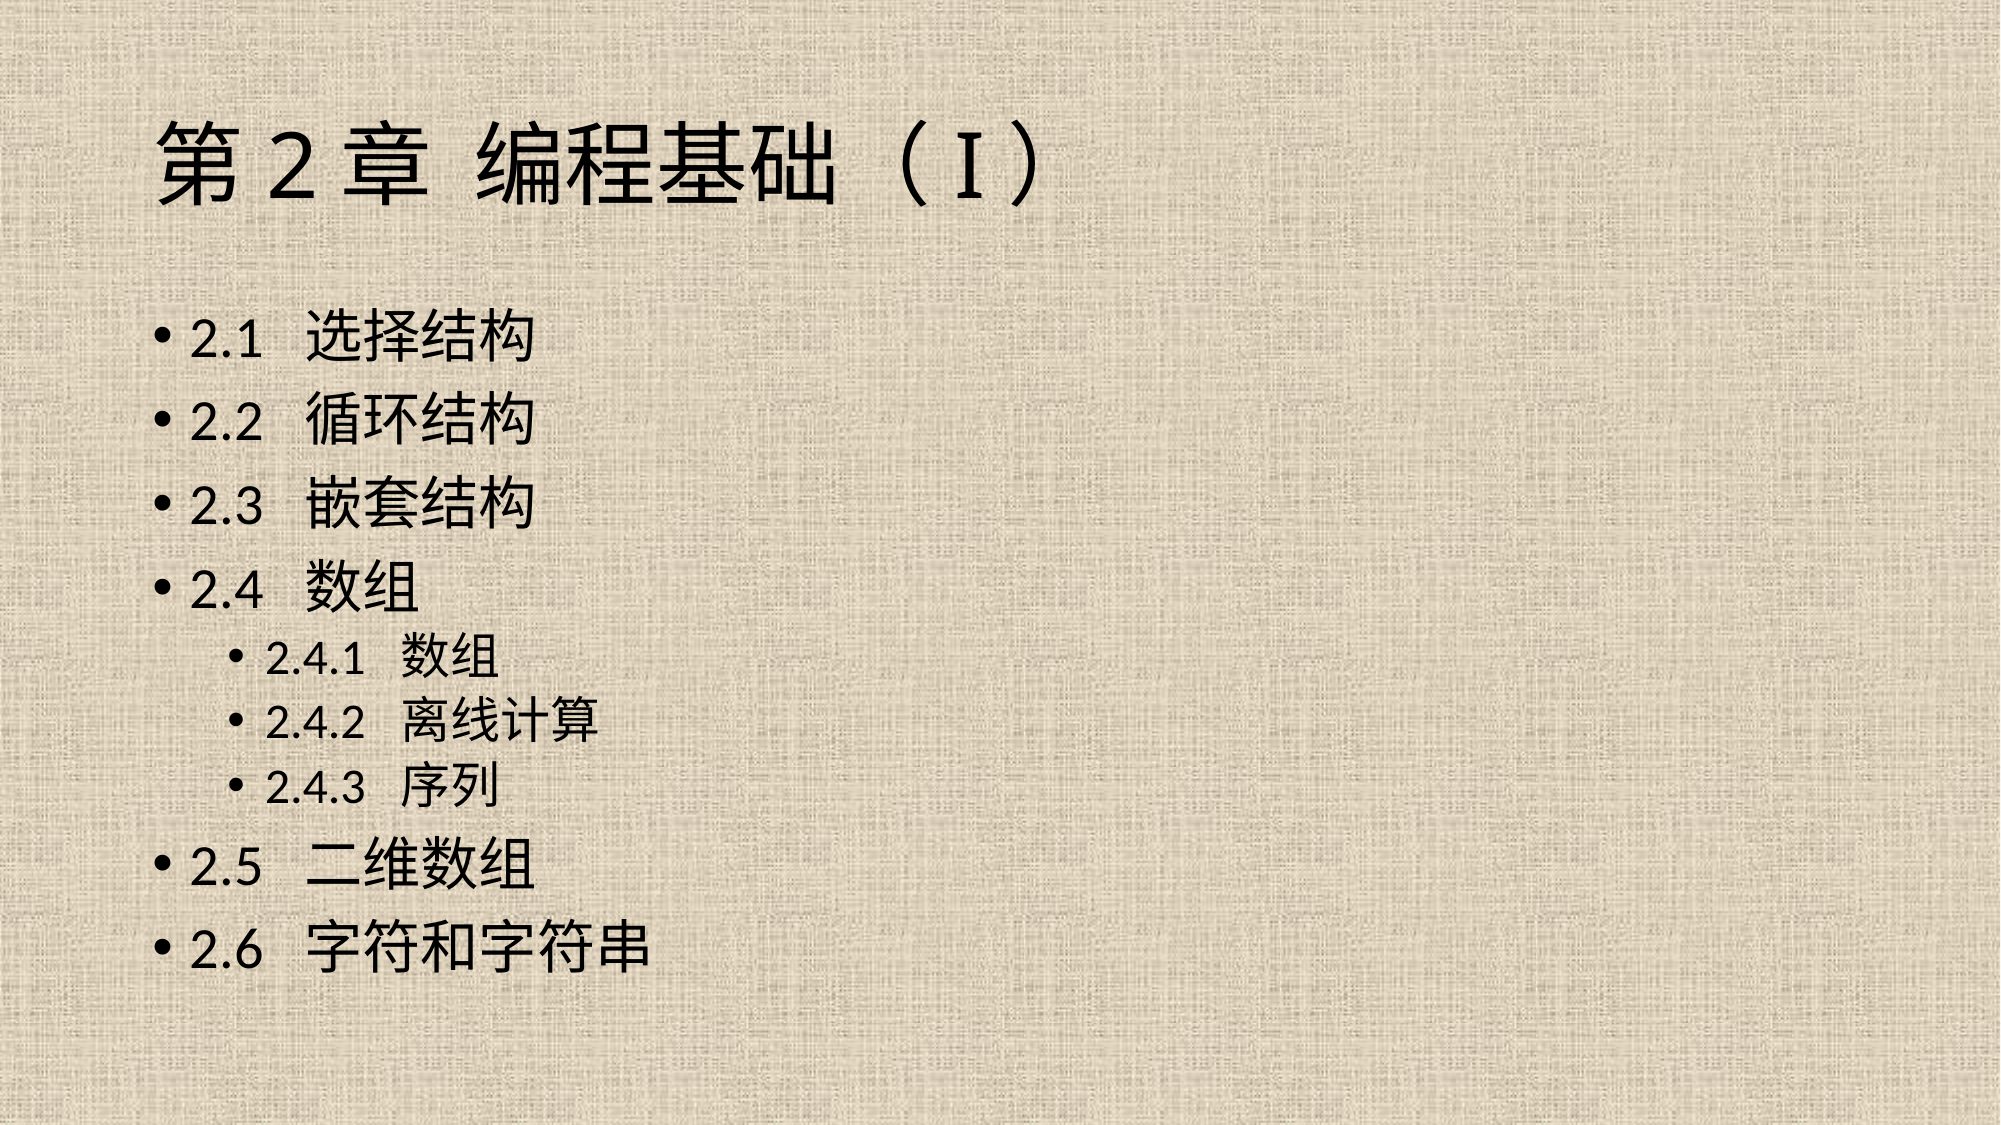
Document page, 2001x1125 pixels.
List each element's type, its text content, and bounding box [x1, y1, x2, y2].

title 第2章 编程基础（I） [137, 59, 1863, 278]
list 2.1 选择结构 2.2 循环结构 2.3 嵌套结构 2.4 数组 2.4.1 数组 2.4.2 离线计算 2.4.3 序列 2.5 二维数组 2.6 字符和字符串 [137, 299, 1863, 1014]
picture [0, 0, 2001, 1125]
